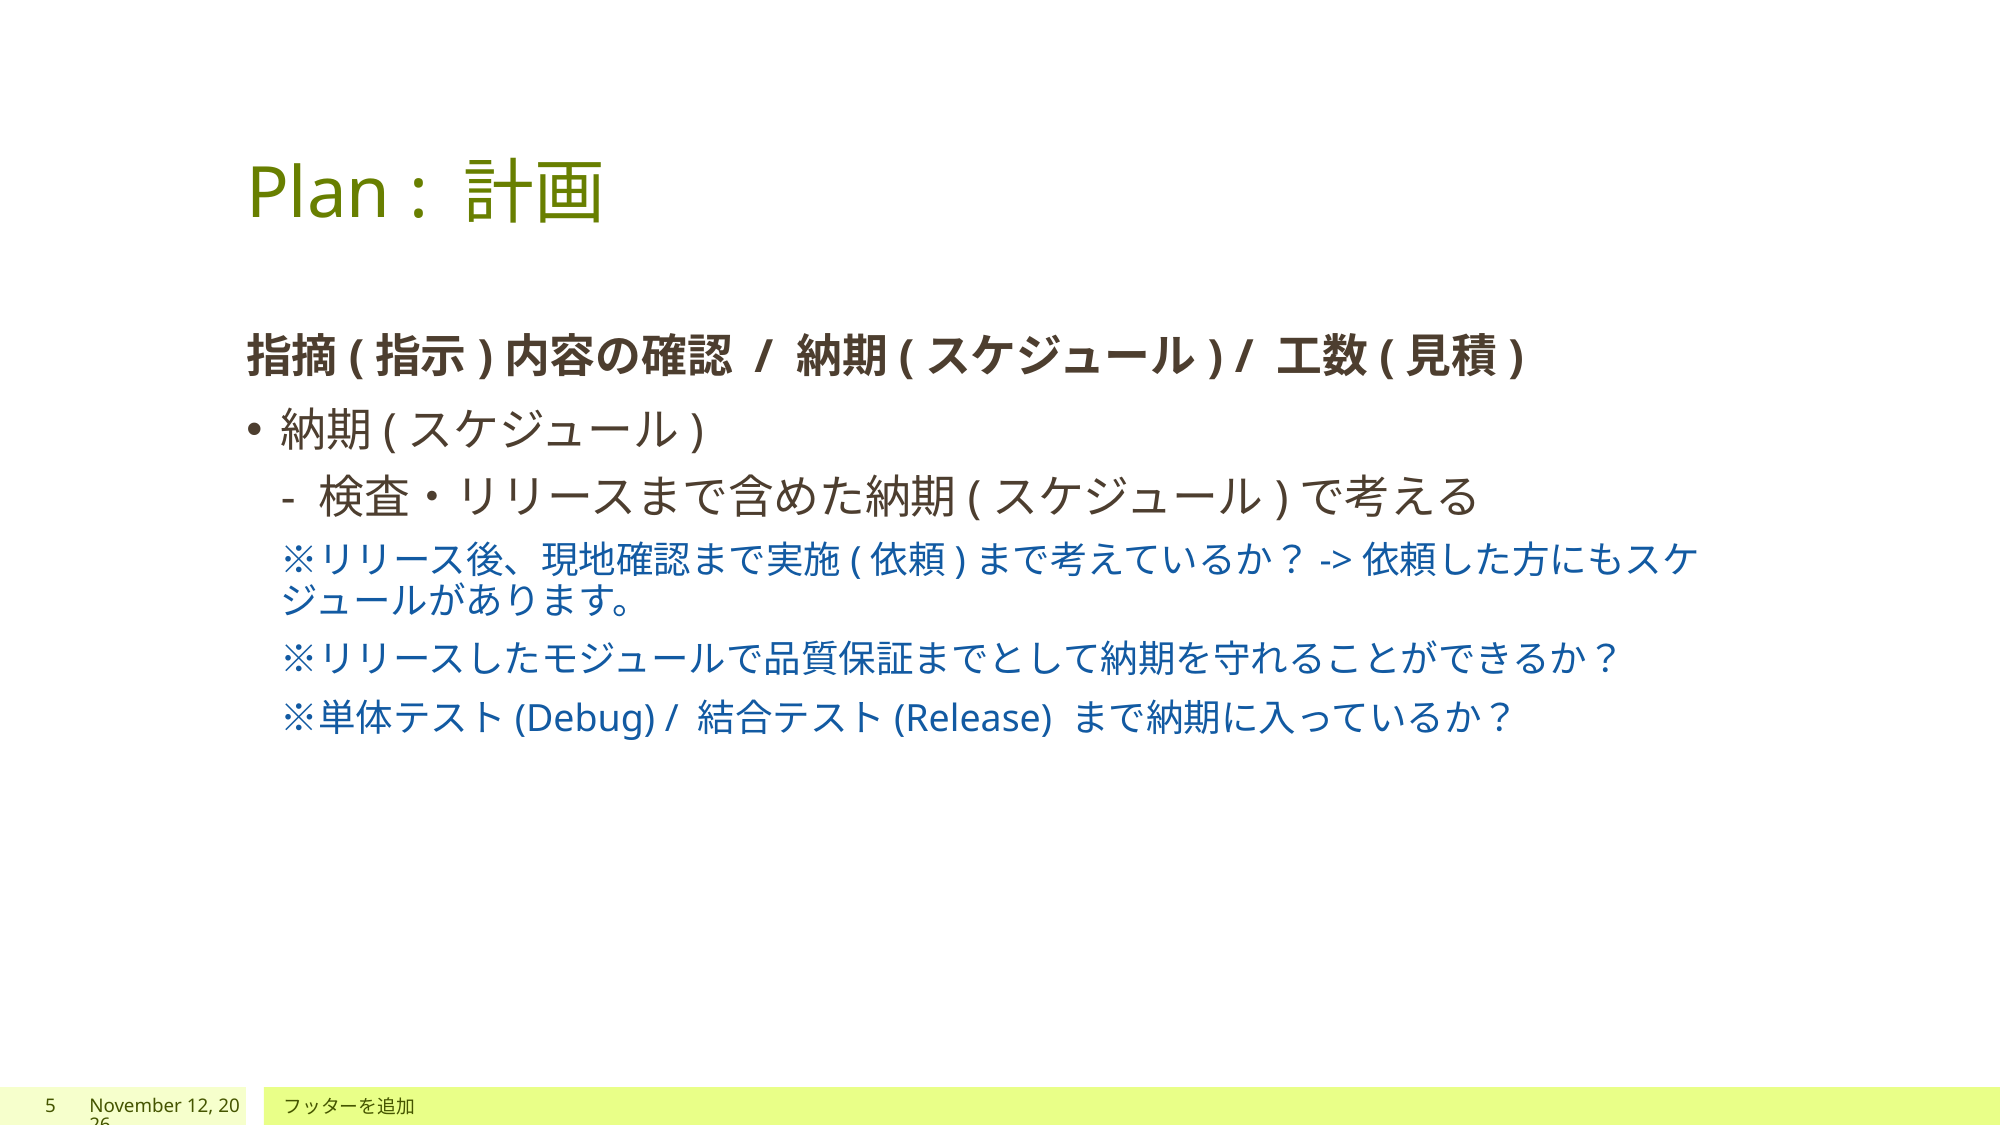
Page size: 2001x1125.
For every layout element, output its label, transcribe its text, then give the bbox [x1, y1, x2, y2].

slide_number 5 [0, 1087, 71, 1125]
list 納期(スケジュール) - 検査・リリースまで含めた納期(スケジュール)で考える ※リリース後、現地確認まで実施(依頼)まで考えているか？->依頼した方にもスケジュールがあります。 ※リリースしたモジュールで品質保証までとして納期を守れることができるか？ ※単体テスト(Debug) / 結合テスト(Release) まで納期に入っているか？ [231, 399, 1769, 1025]
footer フッターを追加 [268, 1087, 1769, 1125]
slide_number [74, 1087, 264, 1125]
title Plan : 計画 [231, 45, 1769, 240]
list 指摘(指示)内容の確認 / 納期(スケジュール) / 工数(見積) [231, 254, 1769, 391]
